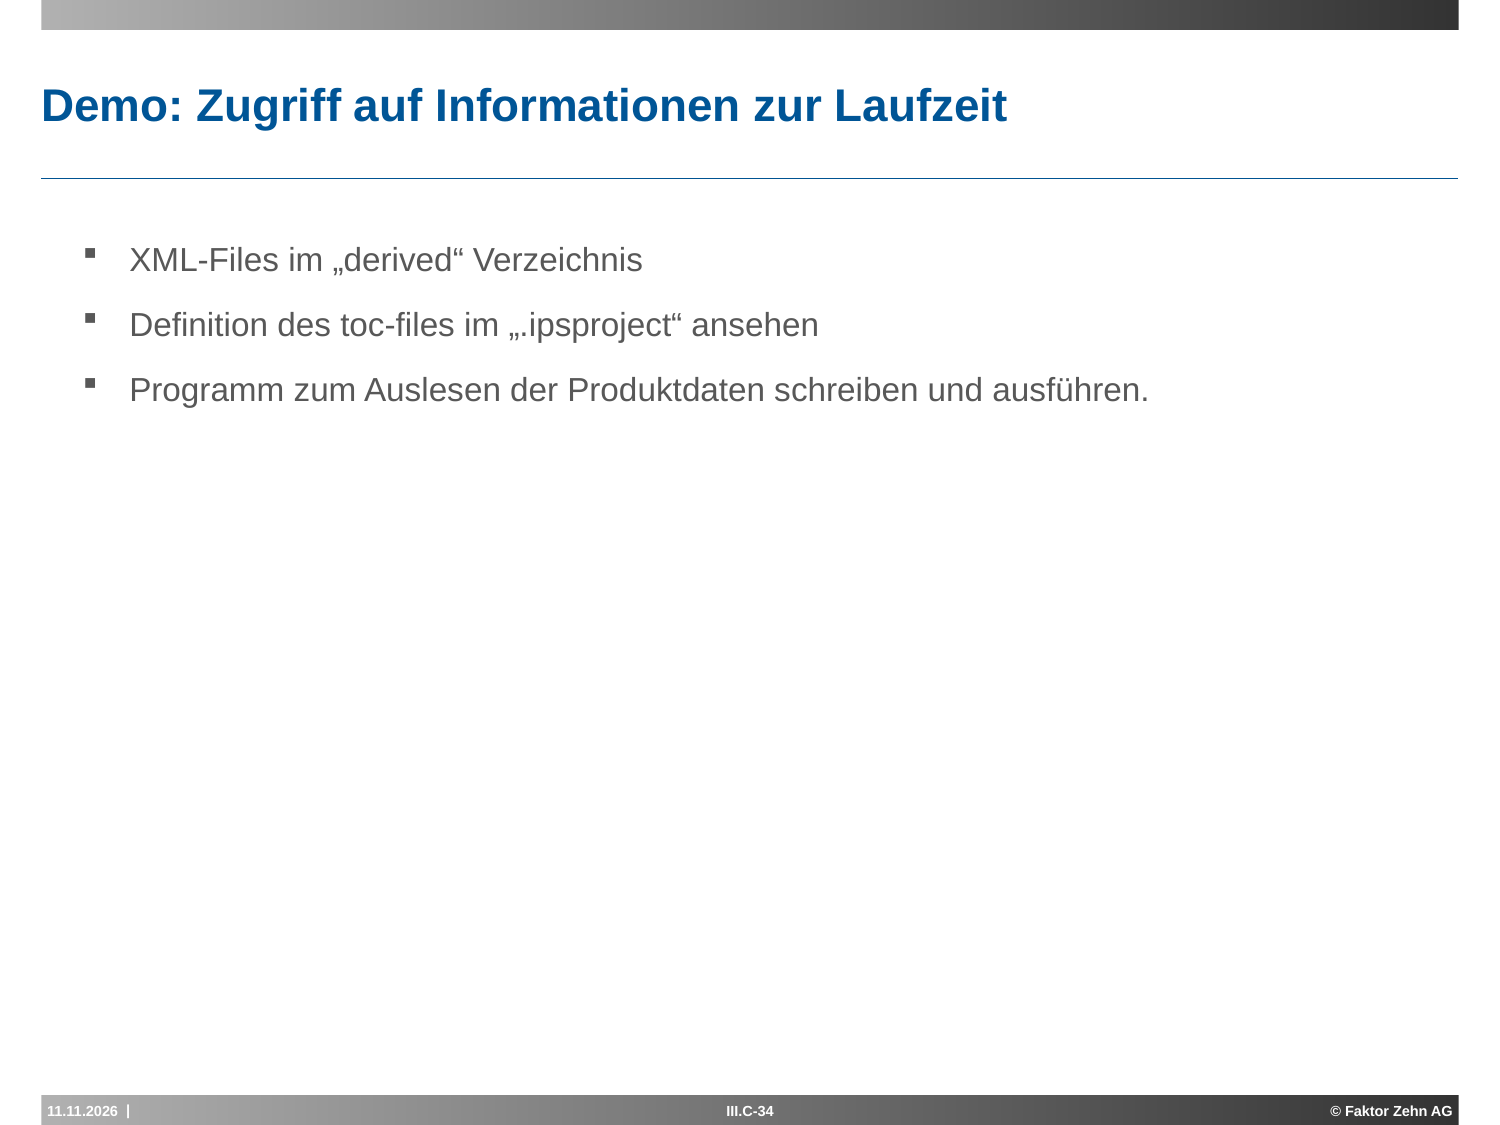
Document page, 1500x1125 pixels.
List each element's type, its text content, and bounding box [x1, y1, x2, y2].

title Demo: Zugriff auf Informationen zur Laufzeit [41, 29, 1459, 178]
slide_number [41, 1095, 142, 1125]
picture [798, 1095, 1459, 1125]
picture [41, 0, 1459, 29]
picture [142, 1095, 702, 1125]
list XML-Files im „derived“ Verzeichnis Definition des toc-files im „.ipsproject“ ansehen Programm zum Auslesen der Produktdaten schreiben und ausführen. [82, 237, 1500, 1059]
slide_number III.C-34 [702, 1095, 798, 1125]
